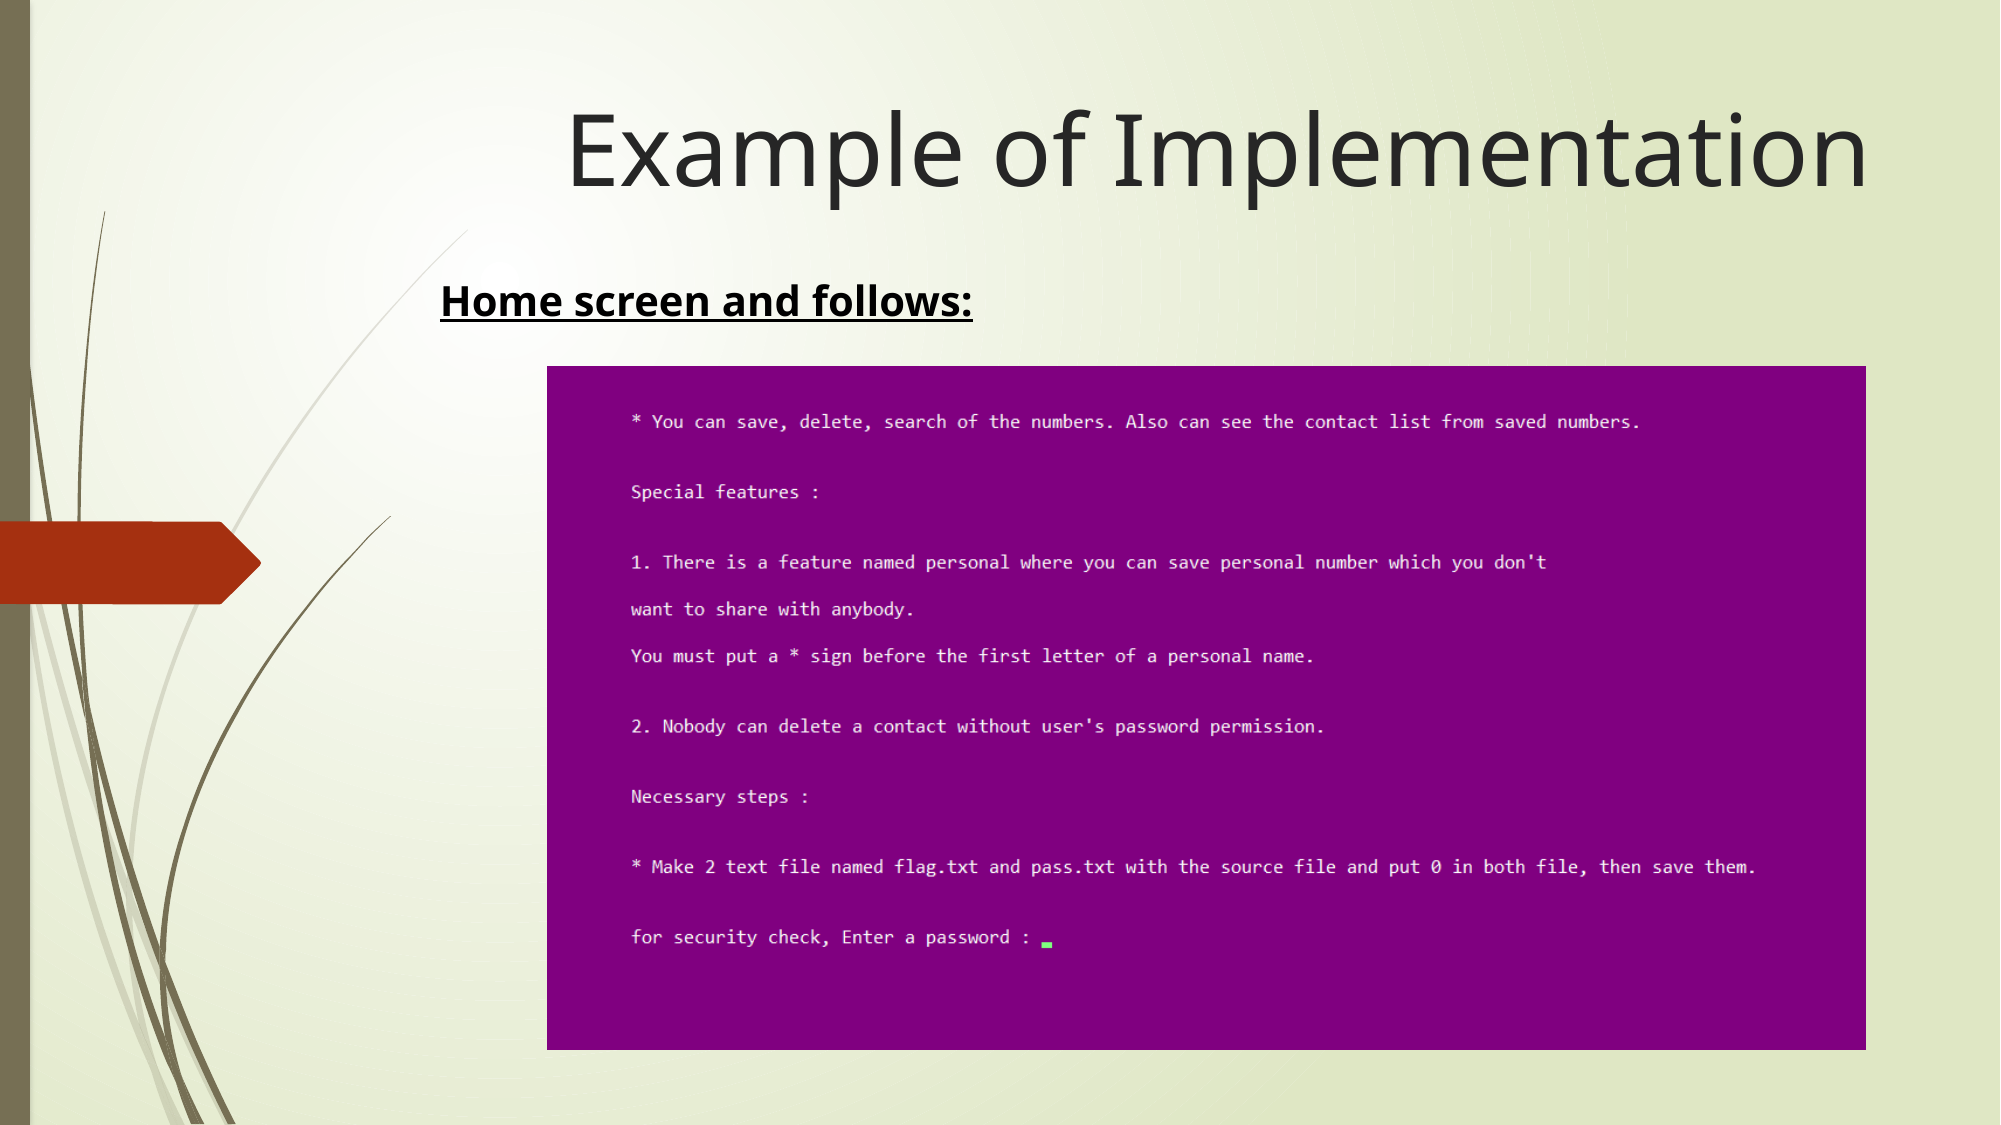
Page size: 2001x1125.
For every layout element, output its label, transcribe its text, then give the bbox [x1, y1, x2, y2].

title Example of Implementation [424, 66, 1888, 214]
picture [547, 365, 1866, 1051]
list Home screen and follows: [424, 266, 1888, 367]
